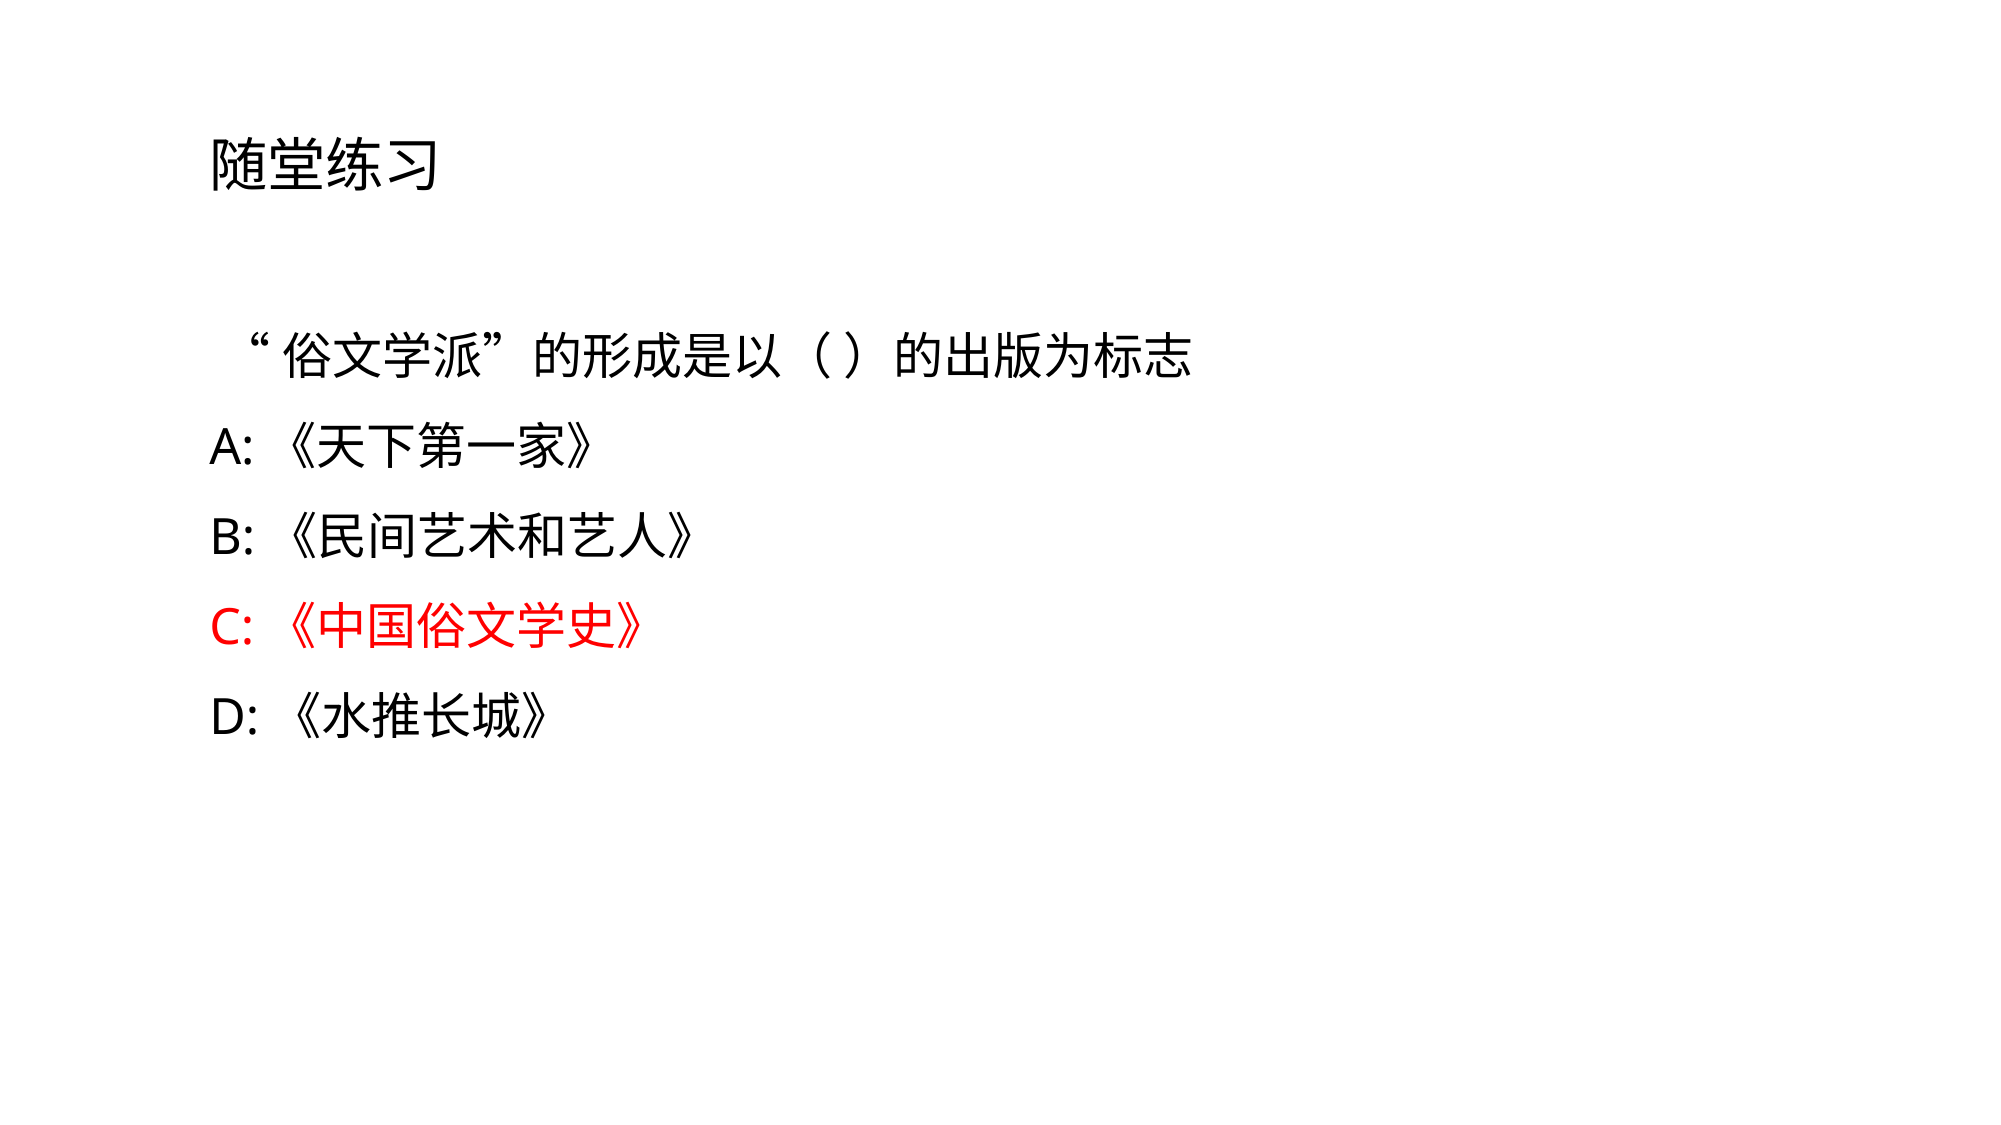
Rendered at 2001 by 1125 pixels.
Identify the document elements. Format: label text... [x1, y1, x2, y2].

text_box “俗文学派”的形成是以（ ）的出版为标志 A:《天下第一家》 B:《民间艺术和艺人》 C:《中国俗文学史》 D:《水推长城》 [194, 286, 1479, 752]
text_box 随堂练习 [194, 121, 737, 206]
